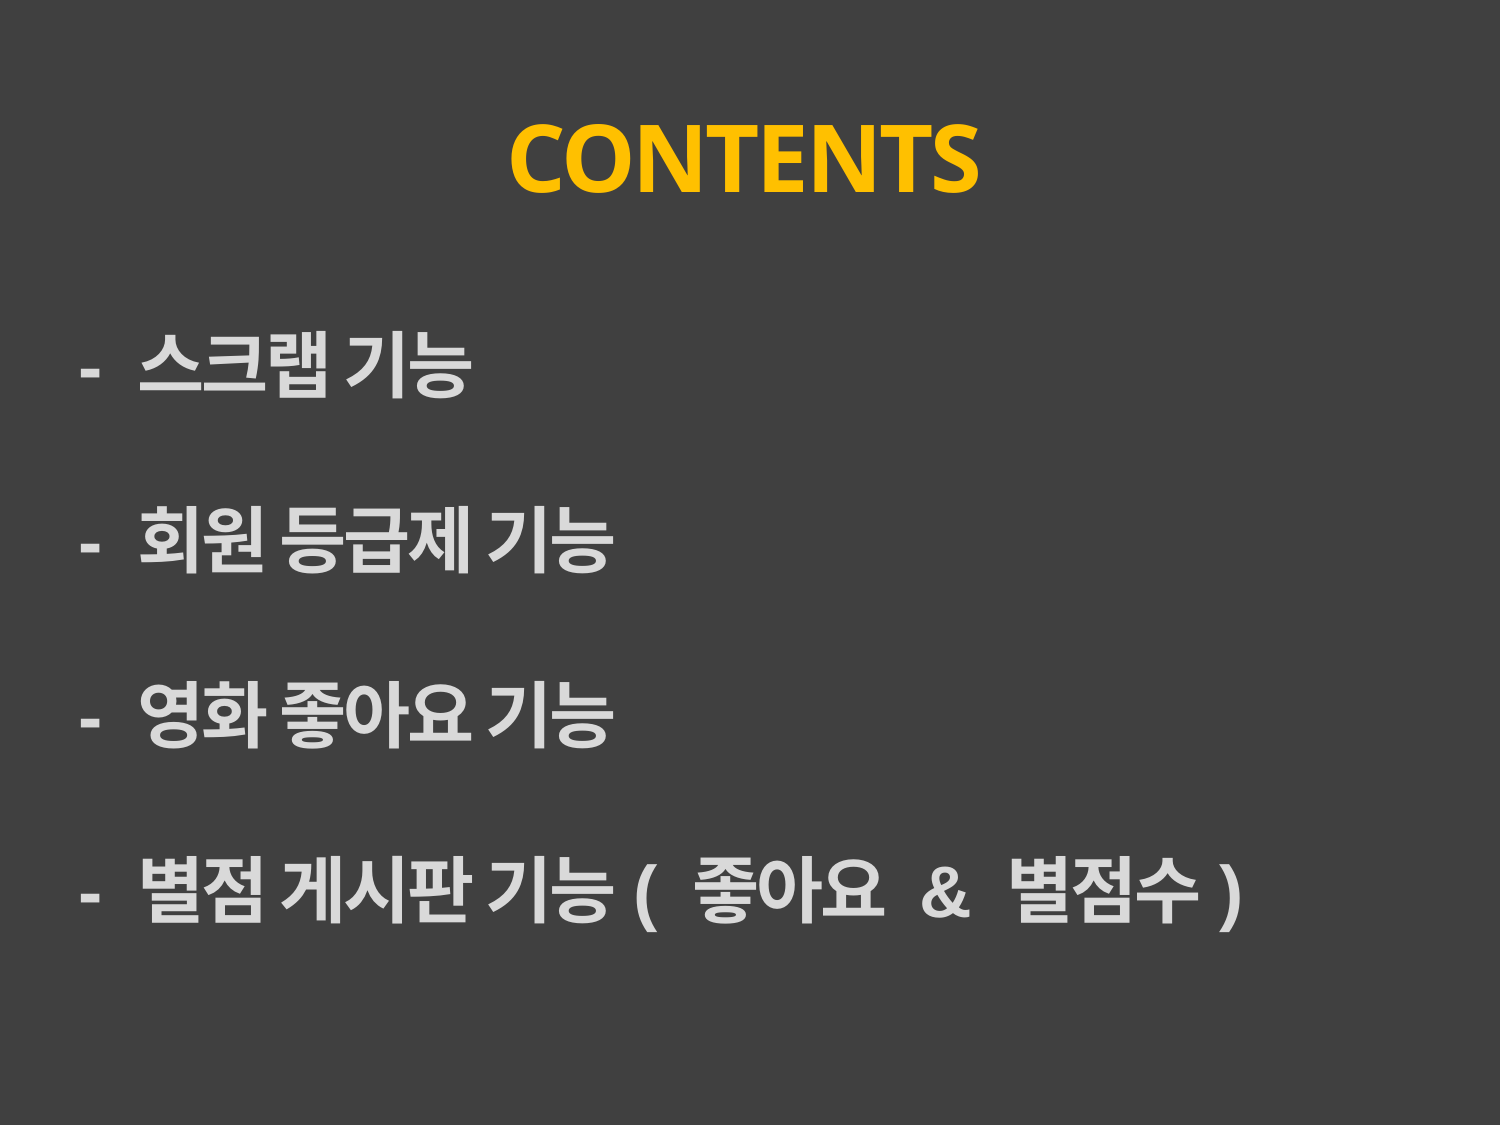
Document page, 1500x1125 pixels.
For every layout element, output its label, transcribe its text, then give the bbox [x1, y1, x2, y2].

text_box - 스크랩 기능 - 회원 등급제 기능 - 영화 좋아요 기능 - 별점 게시판 기능( 좋아요 & 별점수) [63, 312, 1437, 1028]
text_box CONTENTS [197, 91, 1292, 219]
